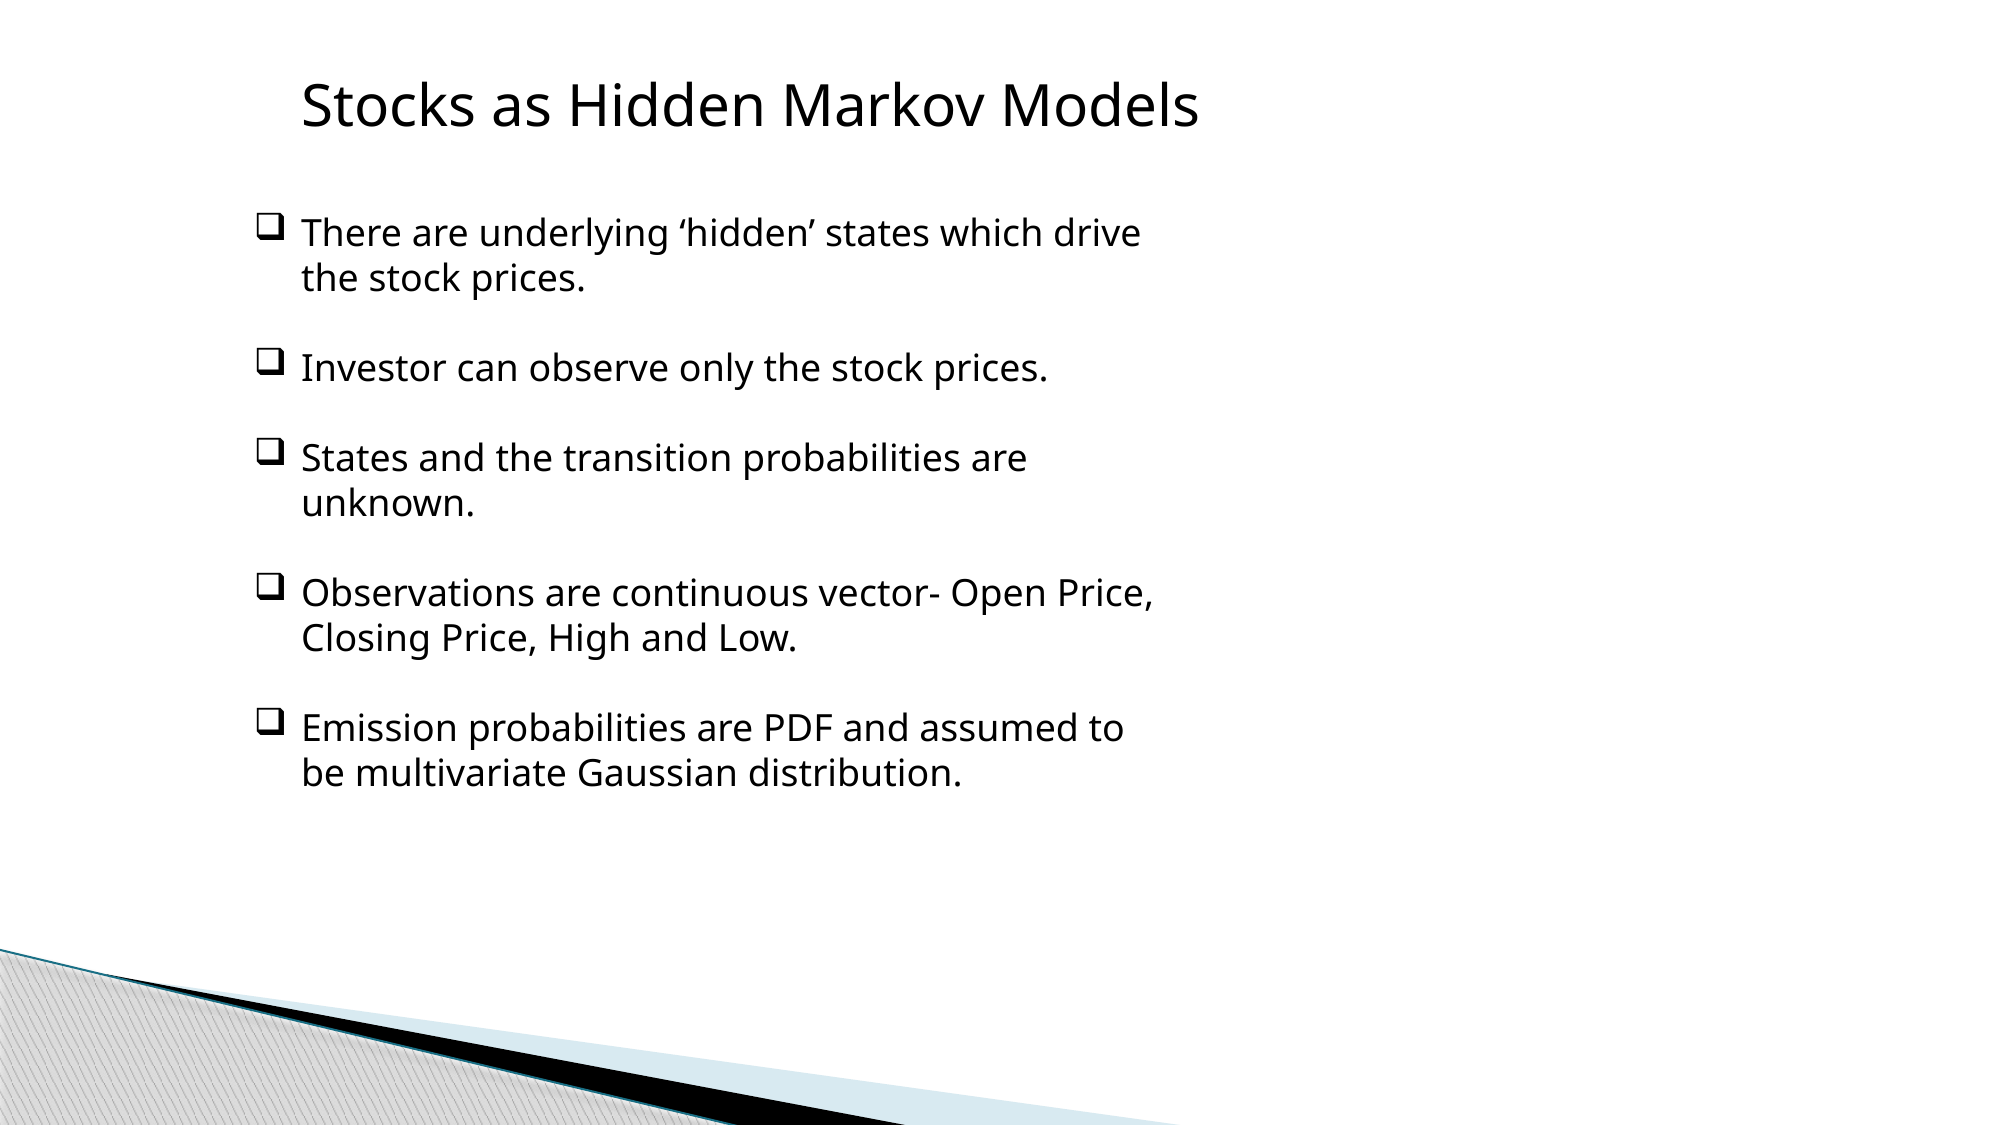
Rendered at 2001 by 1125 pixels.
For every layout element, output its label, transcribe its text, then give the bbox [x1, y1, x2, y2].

text_box Stocks as Hidden Markov Models [286, 61, 1544, 146]
text_box There are underlying ‘hidden’ states which drive the stock prices. Investor can observe only the stock prices. States and the transition probabilities are unknown. Observations are continuous vector- Open Price, Closing Price, High and Low. Emission probabilities are PDF and assumed to be multivariate Gaussian distribution. [239, 201, 1181, 802]
